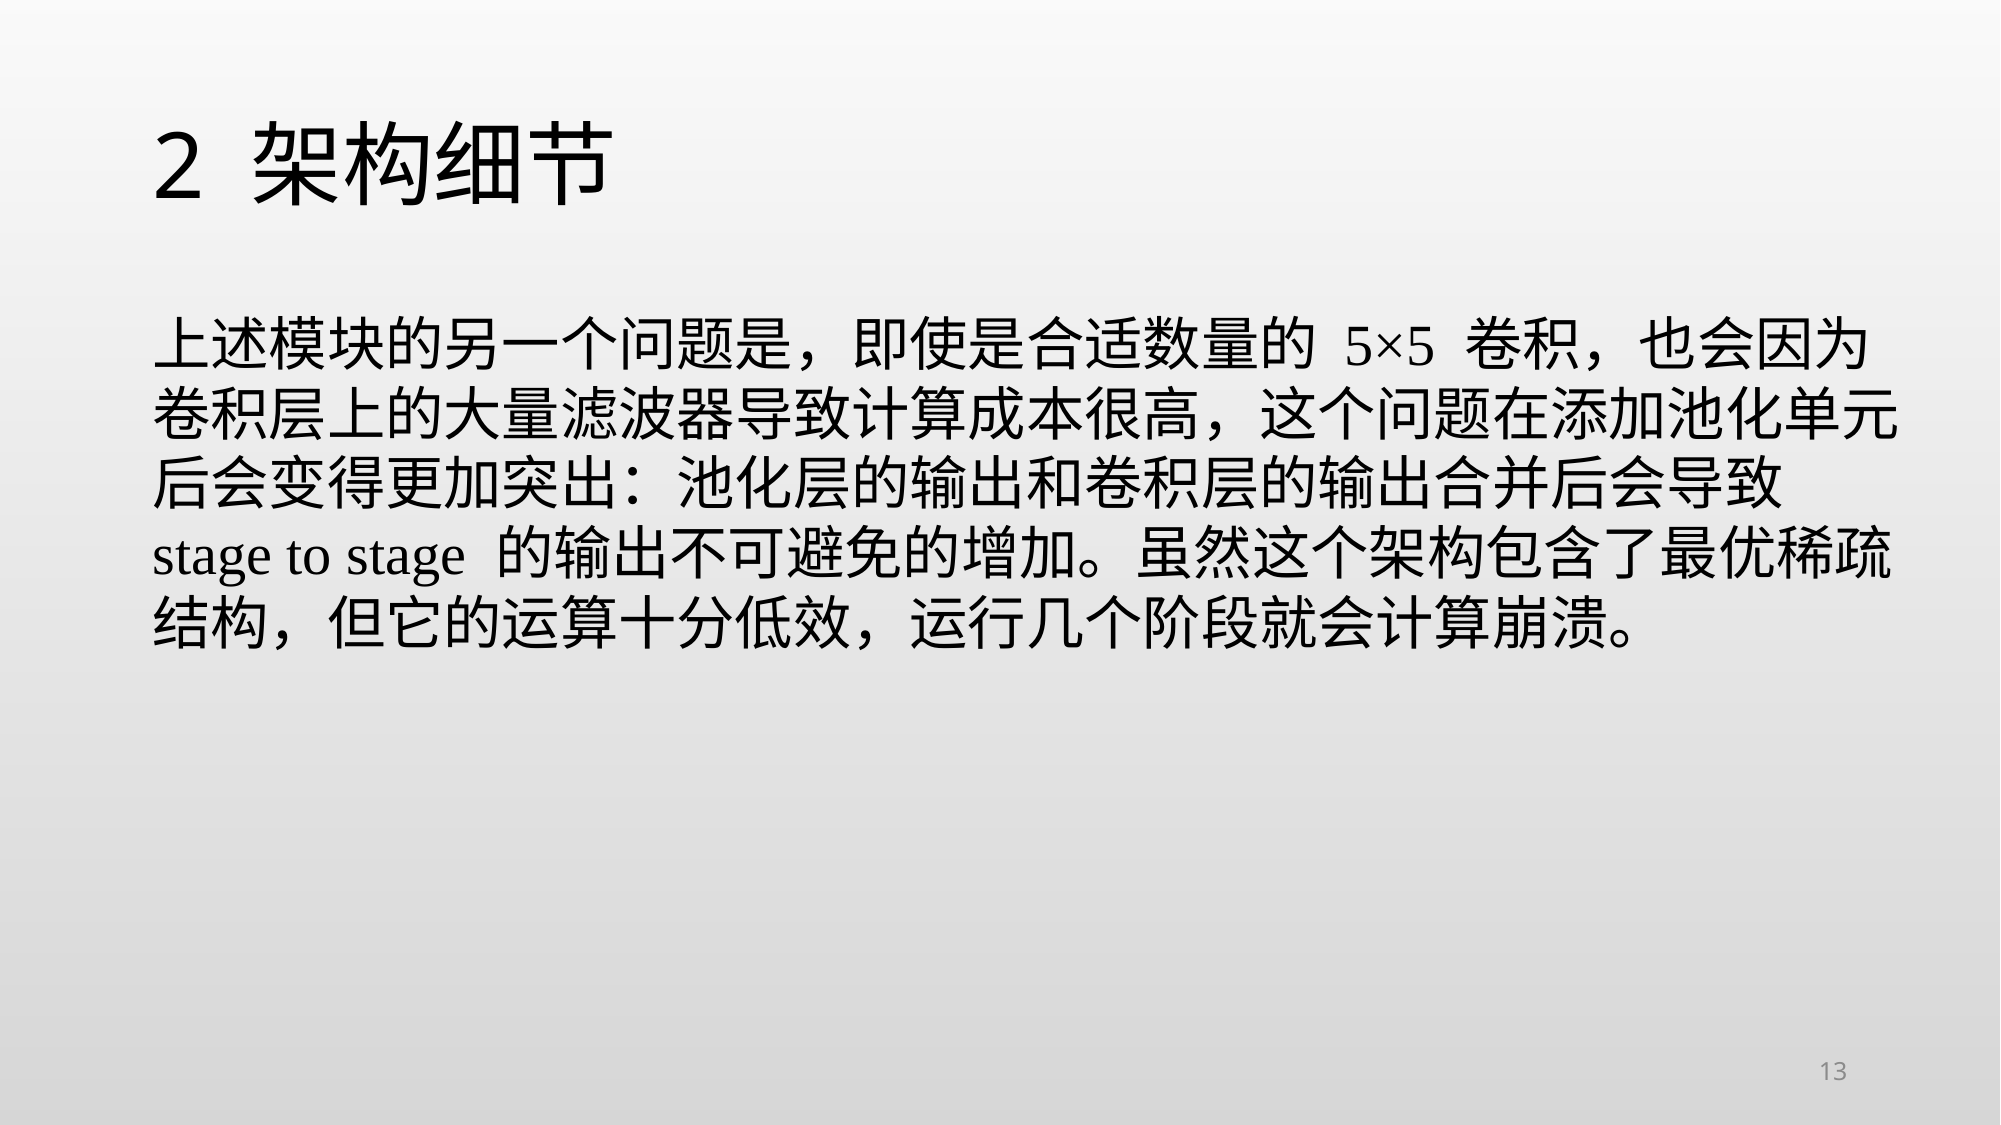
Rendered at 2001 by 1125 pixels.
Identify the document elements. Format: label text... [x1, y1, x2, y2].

title 2 架构细节 [137, 59, 1863, 278]
list 上述模块的另一个问题是，即使是合适数量的 5×5 卷积，也会因为卷积层上的大量滤波器导致计算成本很高，这个问题在添加池化单元后会变得更加突出：池化层的输出和卷积层的输出合并后会导致 stage to stage 的输出不可避免的增加。虽然这个架构包含了最优稀疏结构，但它的运算十分低效，运行几个阶段就会计算崩溃。 [137, 299, 1923, 1014]
slide_number 13 [1412, 1042, 1863, 1103]
